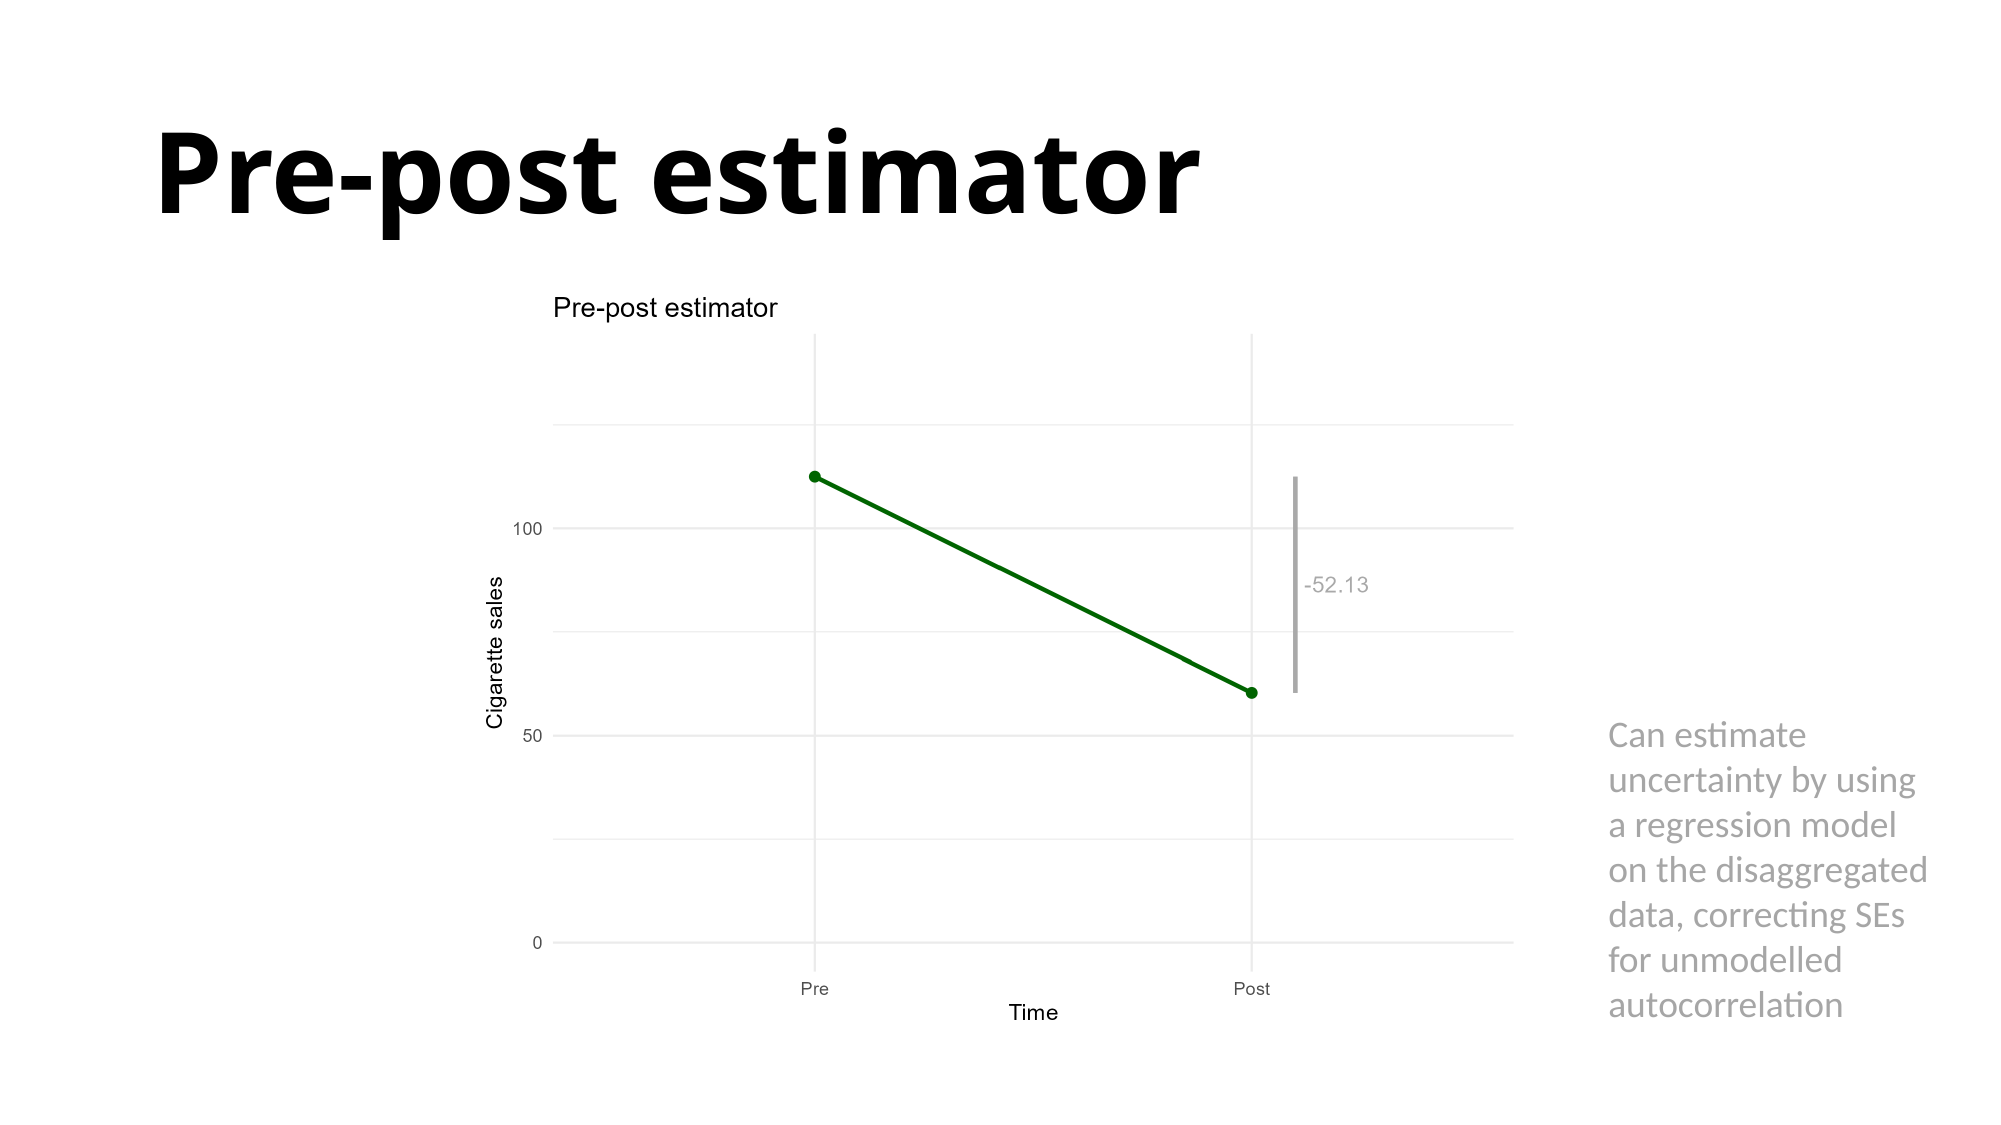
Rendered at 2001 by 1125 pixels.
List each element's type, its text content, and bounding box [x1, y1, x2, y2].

title Pre-post estimator [137, 59, 1863, 278]
text_box Can estimate uncertainty by using a regression model on the disaggregated data, correcting SEs for unmodelled autocorrelation [1593, 702, 1955, 1032]
picture [474, 285, 1525, 1036]
